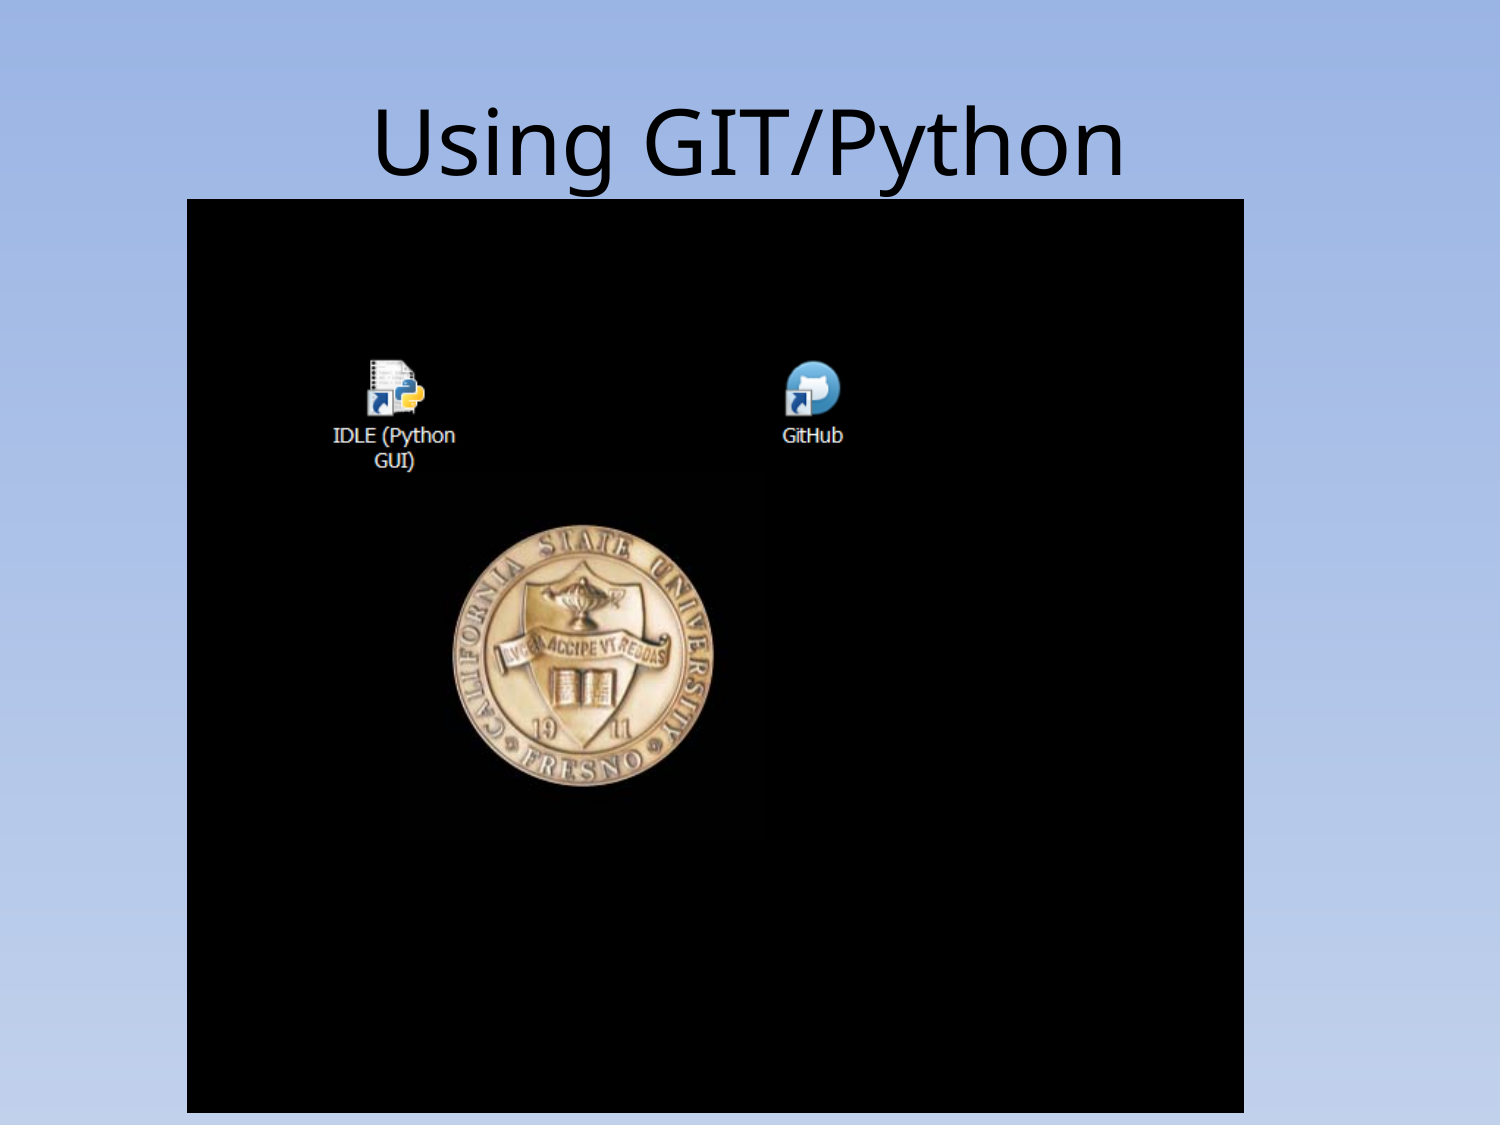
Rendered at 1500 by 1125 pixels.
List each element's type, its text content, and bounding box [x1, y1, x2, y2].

title Using GIT/Python [75, 45, 1425, 233]
picture [187, 199, 1244, 1113]
